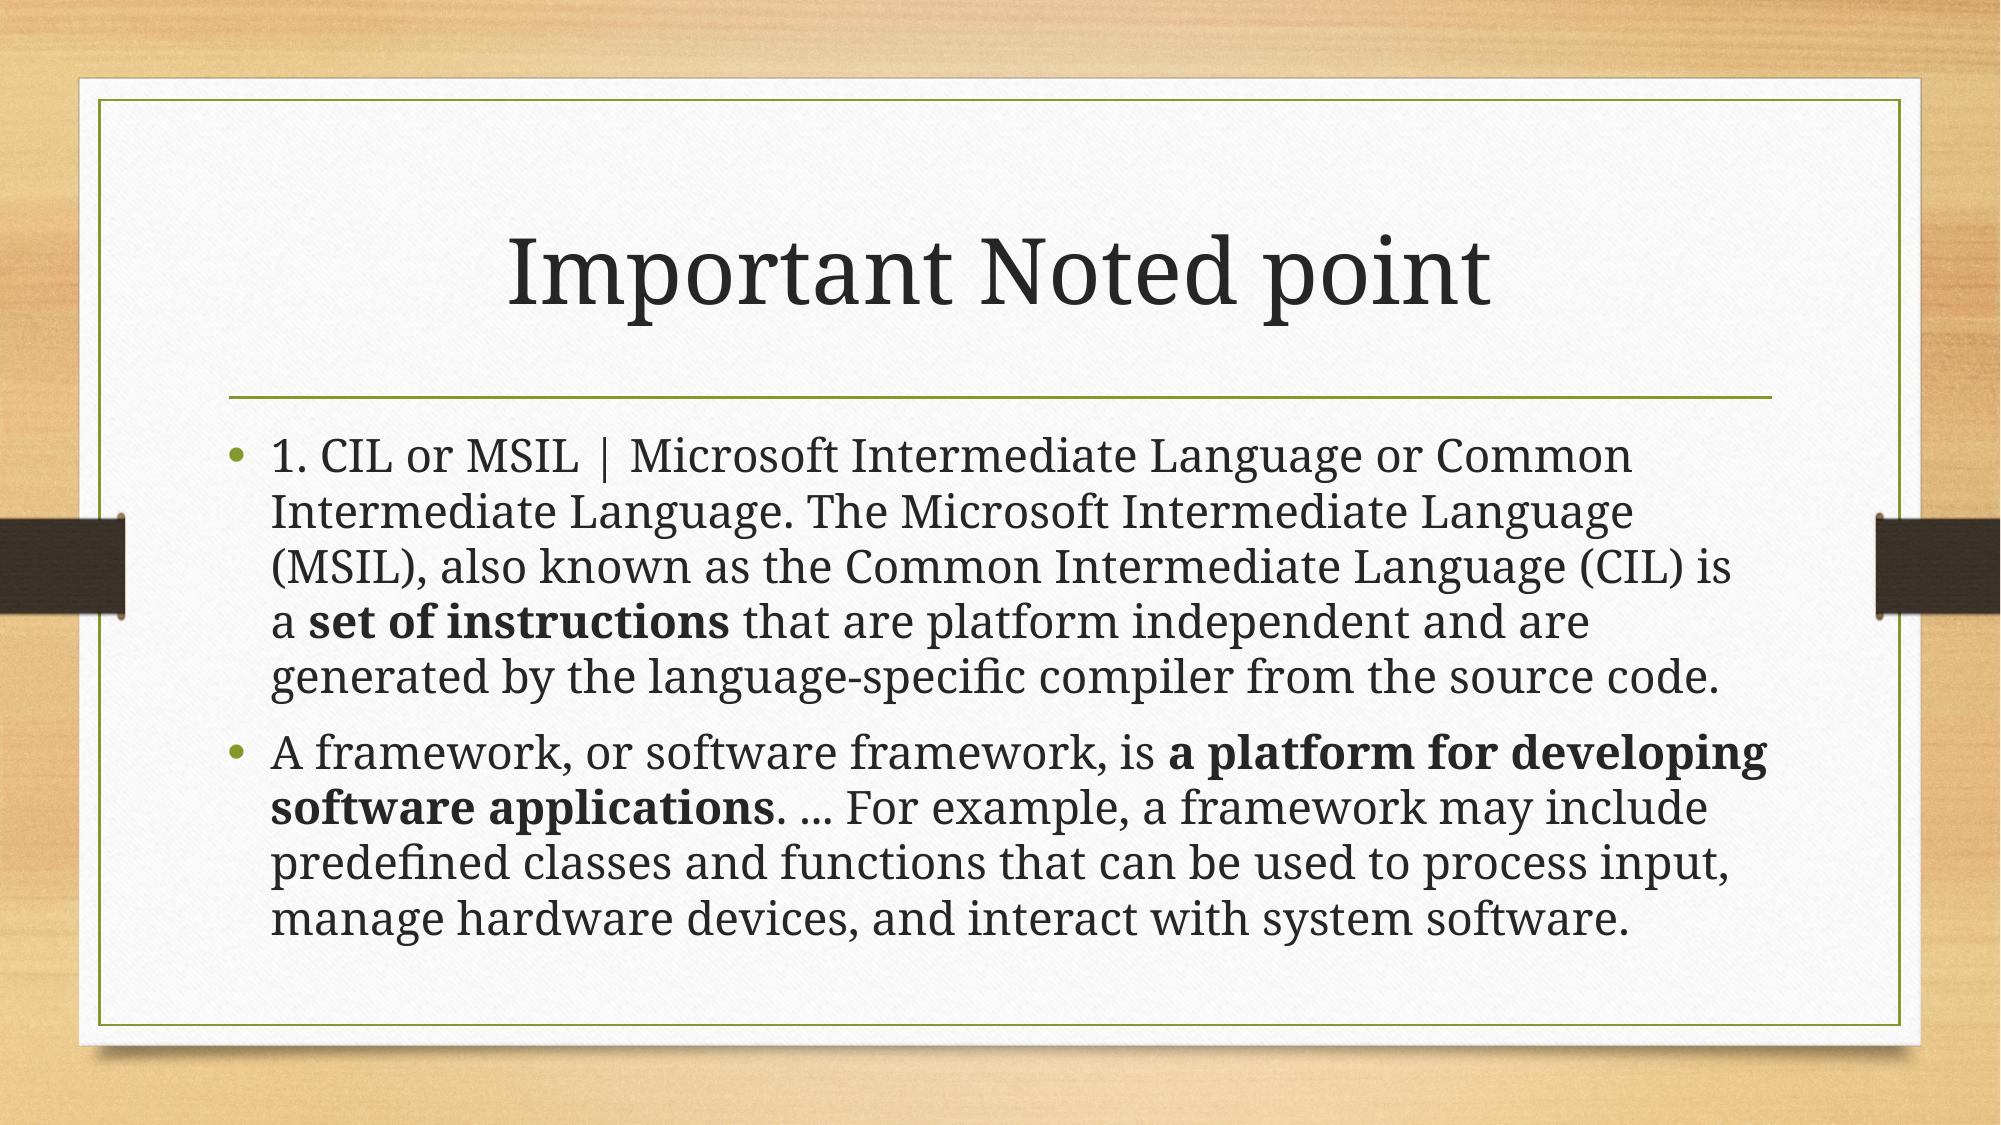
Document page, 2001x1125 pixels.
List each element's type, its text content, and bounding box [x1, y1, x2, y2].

list 1. CIL or MSIL | Microsoft Intermediate Language or Common Intermediate Language. The Microsoft Intermediate Language (MSIL), also known as the Common Intermediate Language (CIL) is a set of instructions that are platform independent and are generated by the language-specific compiler from the source code. A framework, or software framework, is a platform for developing software applications. ... For example, a framework may include predefined classes and functions that can be used to process input, manage hardware devices, and interact with system software. [212, 419, 1788, 964]
picture [0, 0, 2001, 1125]
title Important Noted point [212, 161, 1788, 375]
